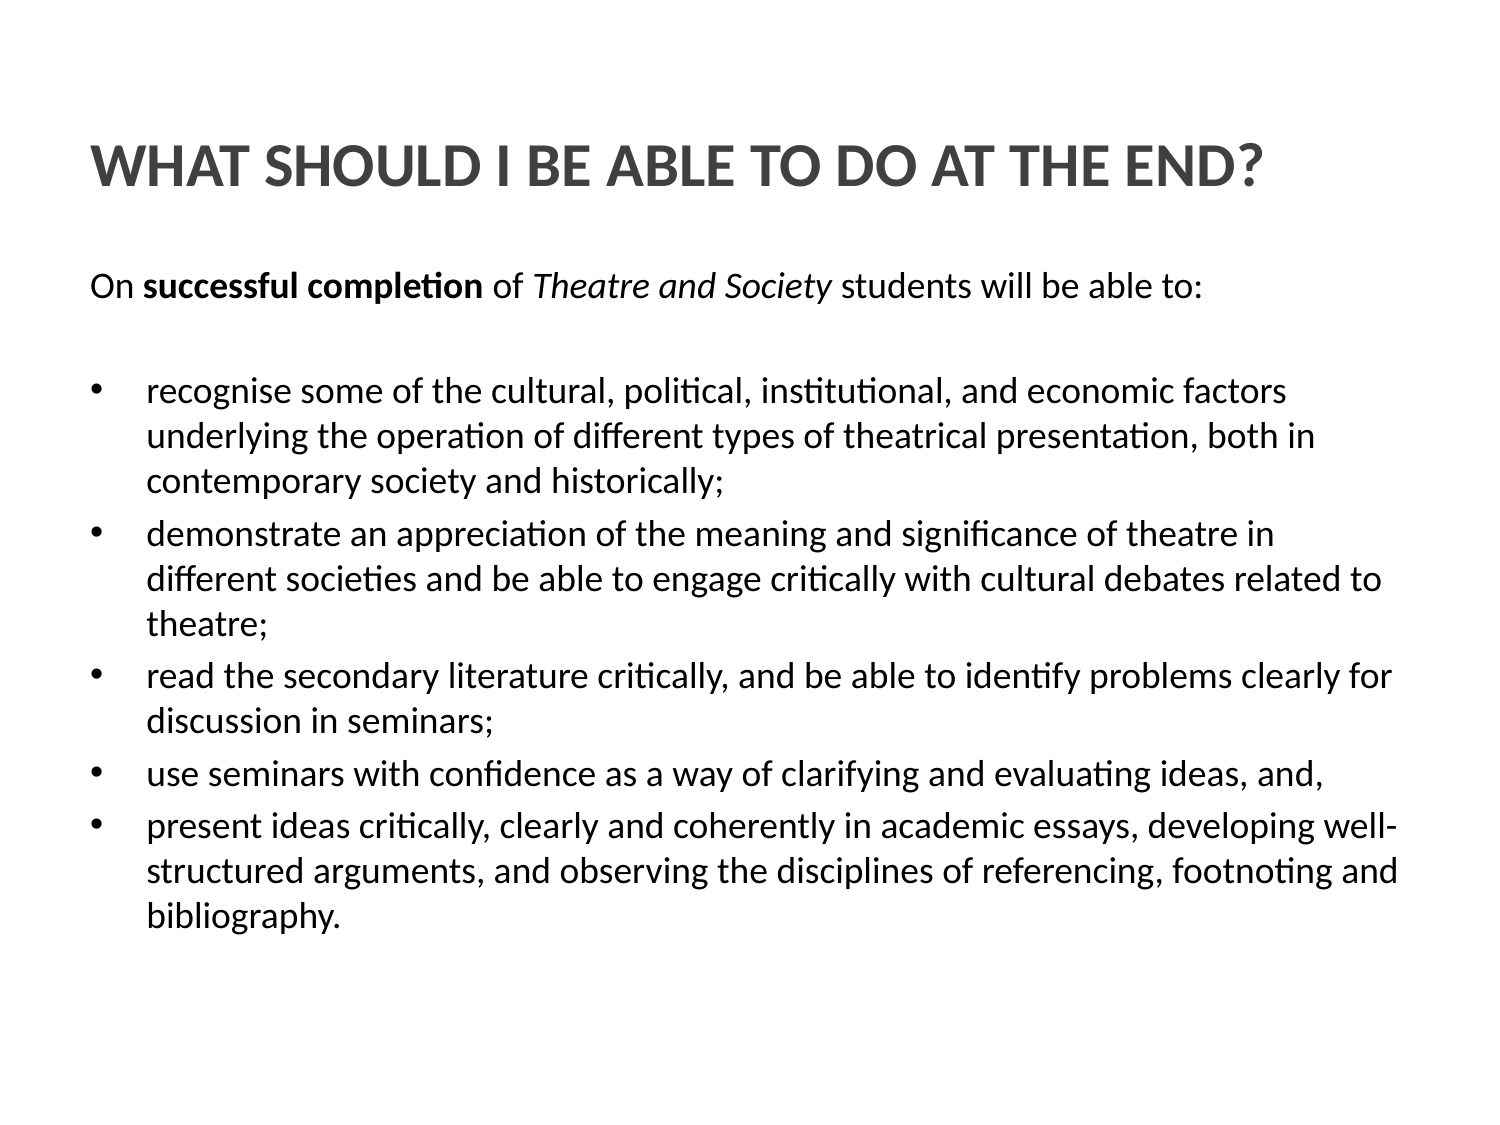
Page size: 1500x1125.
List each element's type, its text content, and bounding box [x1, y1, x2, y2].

list WHAT SHOULD I BE ABLE TO DO AT THE END? On successful completion of Theatre and Society students will be able to: recognise some of the cultural, political, institutional, and economic factors underlying the operation of different types of theatrical presentation, both in contemporary society and historically; demonstrate an appreciation of the meaning and significance of theatre in different societies and be able to engage critically with cultural debates related to theatre; read the secondary literature critically, and be able to identify problems clearly for discussion in seminars; use seminars with confidence as a way of clarifying and evaluating ideas, and, present ideas critically, clearly and coherently in academic essays, developing well-structured arguments, and observing the disciplines of referencing, footnoting and bibliography. [75, 125, 1425, 988]
